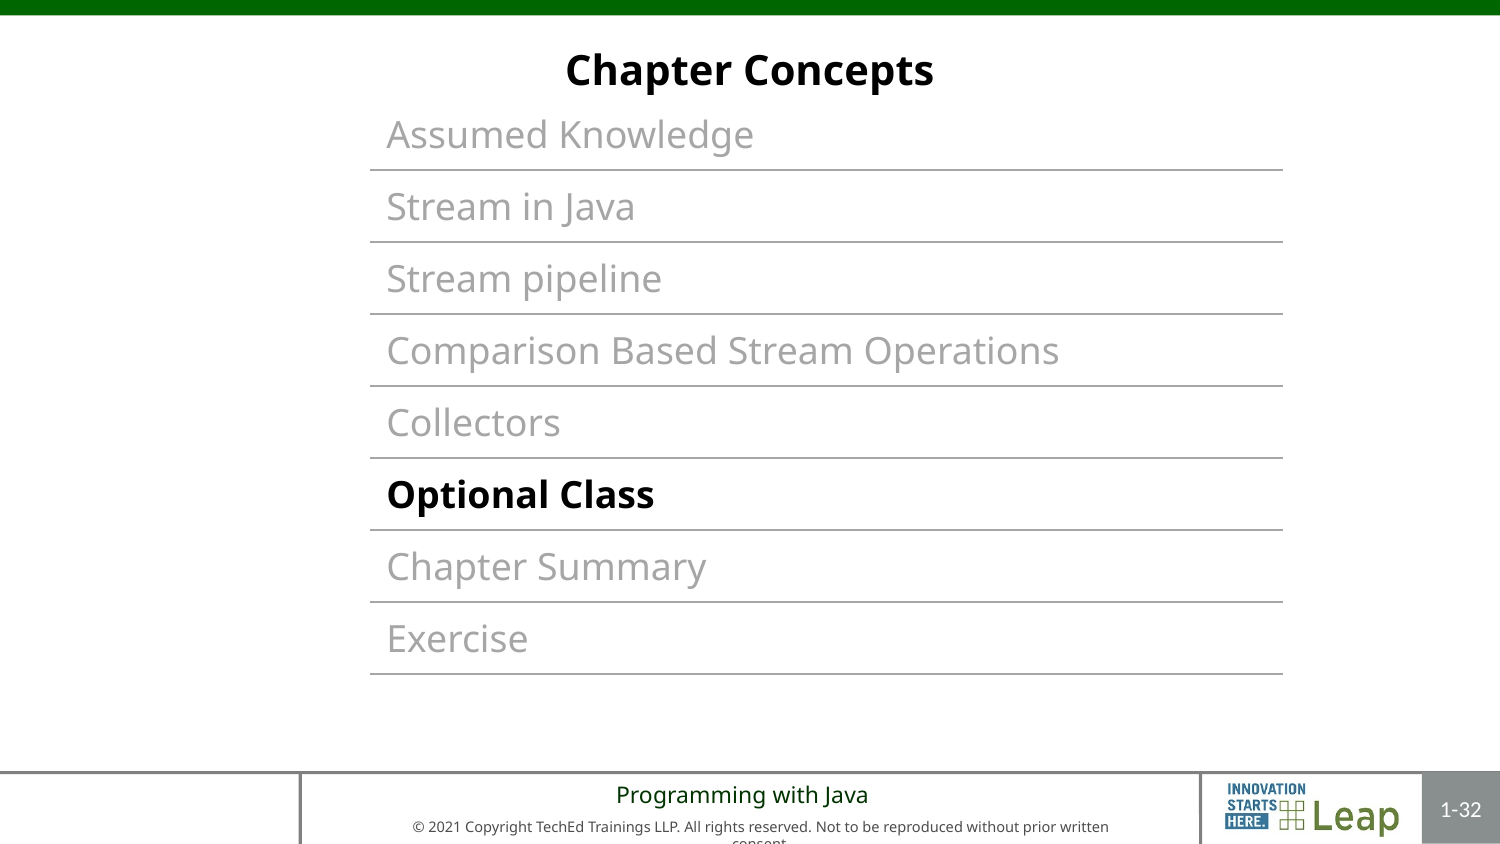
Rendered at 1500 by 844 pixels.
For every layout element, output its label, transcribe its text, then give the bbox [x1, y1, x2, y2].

table_cell Optional Class [372, 459, 1282, 529]
table_cell Comparison Based Stream Operations [372, 315, 1282, 385]
table_cell Stream in Java [372, 171, 1282, 241]
table_cell Exercise [372, 603, 1282, 673]
picture [1222, 779, 1403, 840]
title Chapter Concepts [123, 17, 1377, 120]
table_cell Stream pipeline [372, 243, 1282, 313]
table_header Assumed Knowledge [372, 99, 1282, 169]
table_cell Chapter Summary [372, 531, 1282, 601]
table_cell Collectors [372, 387, 1282, 457]
